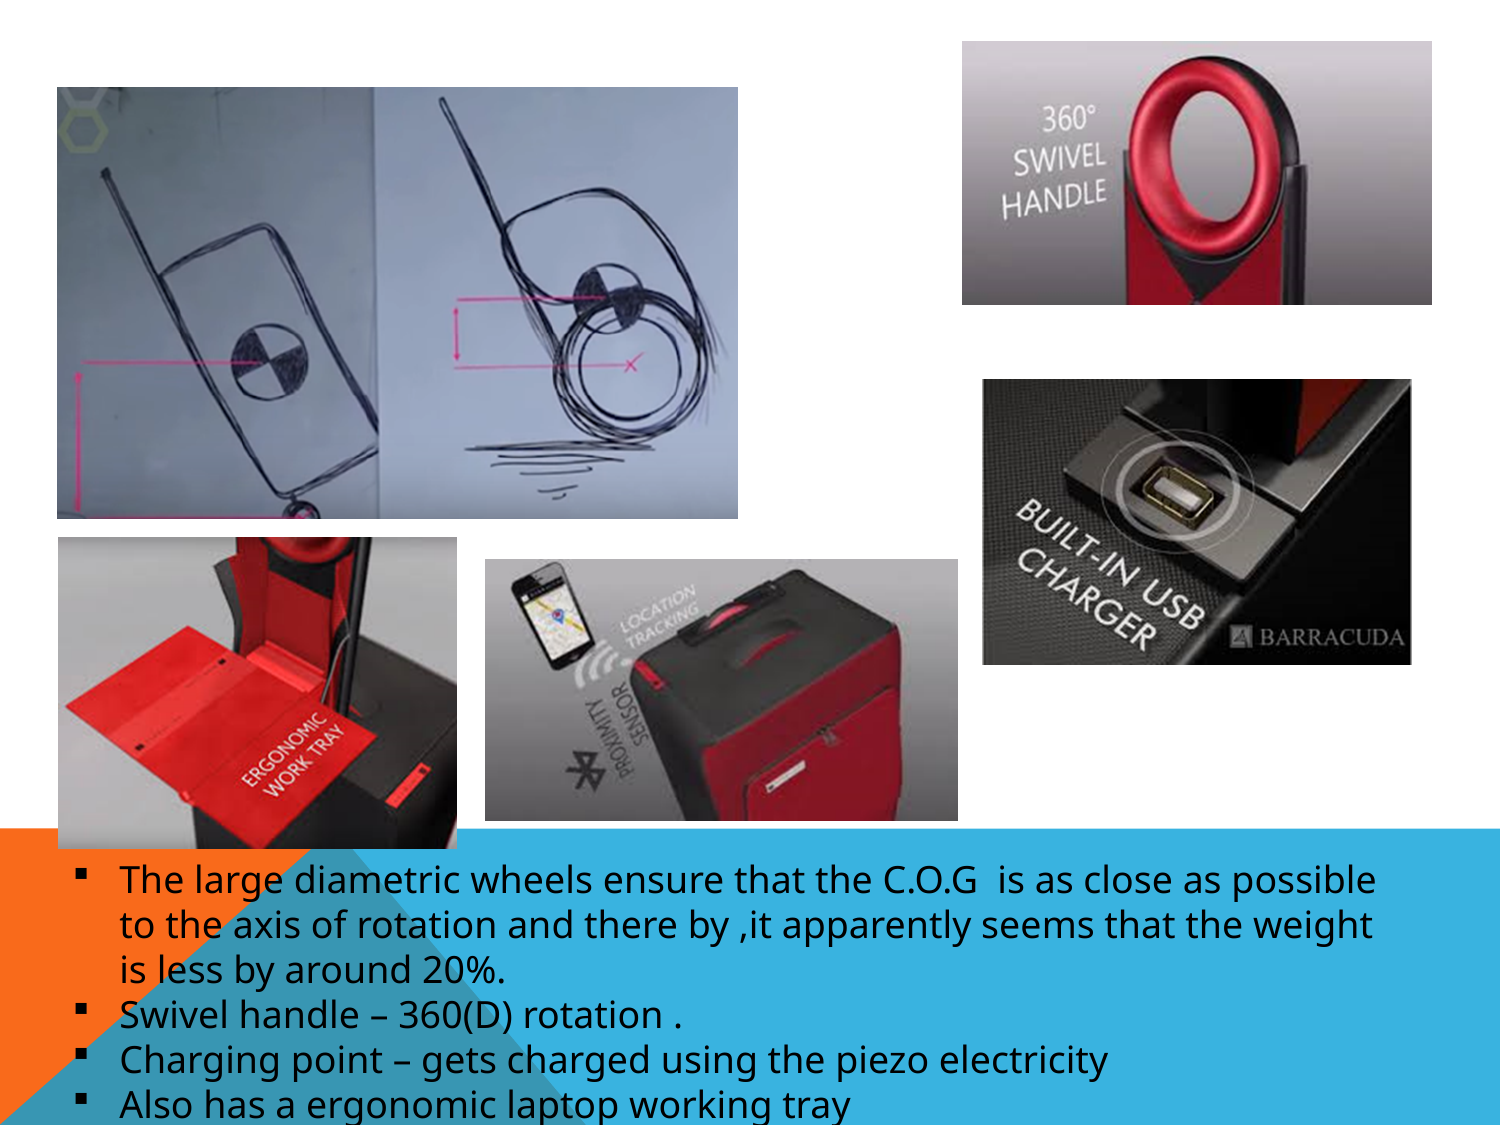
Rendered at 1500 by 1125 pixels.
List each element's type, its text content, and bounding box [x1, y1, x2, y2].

picture [981, 378, 1413, 666]
picture [962, 40, 1432, 305]
picture [57, 87, 738, 519]
text_box The large diametric wheels ensure that the C.O.G is as close as possible to the axis of rotation and there by ,it apparently seems that the weight is less by around 20%. Swivel handle – 360(D) rotation . Charging point – gets charged using the piezo electricity Also has a ergonomic laptop working tray [57, 848, 1412, 1125]
picture [485, 559, 959, 822]
picture [58, 537, 457, 849]
